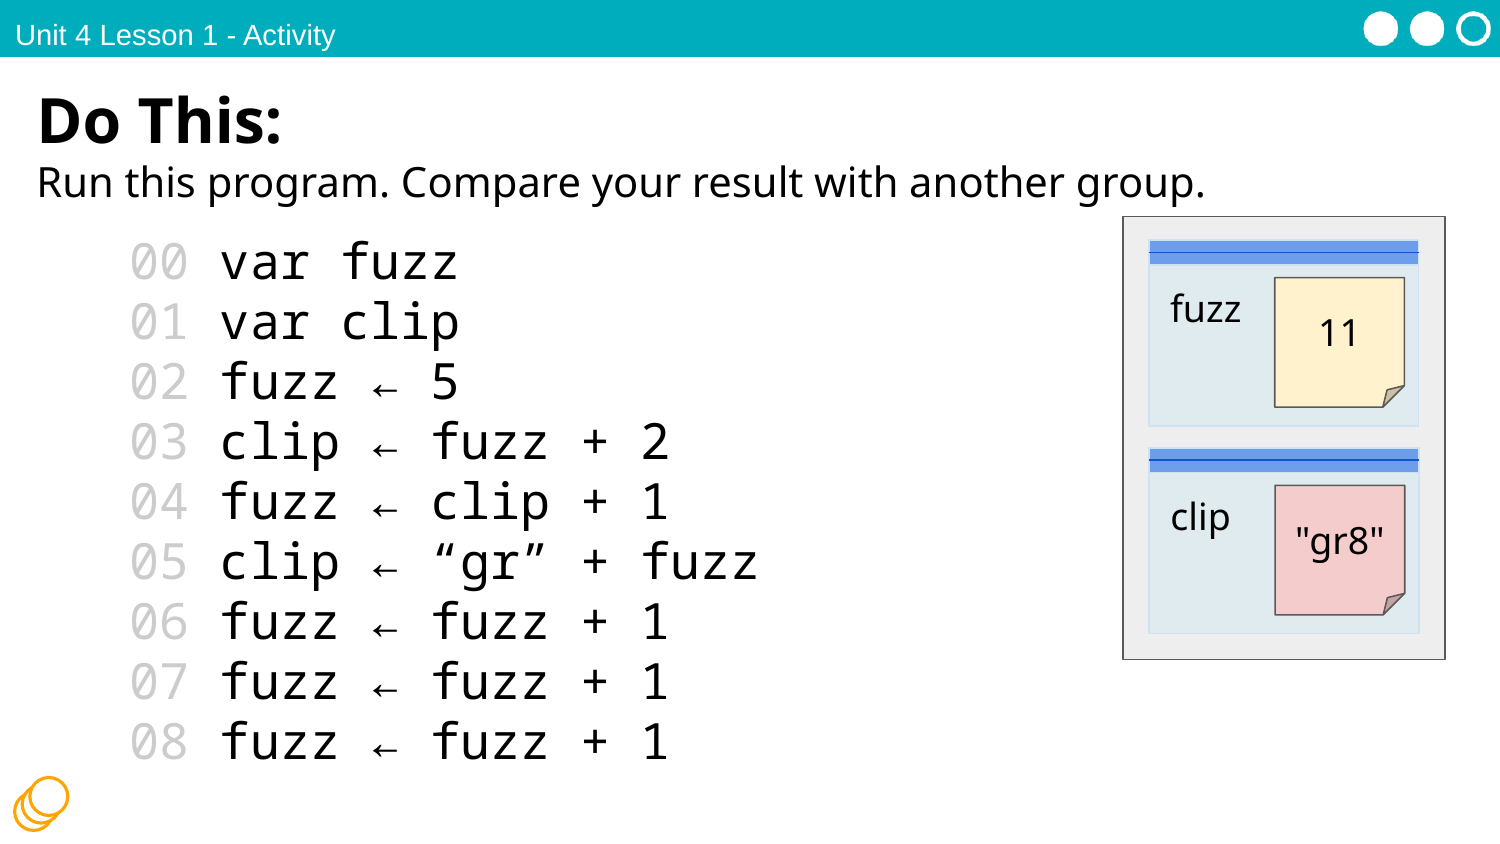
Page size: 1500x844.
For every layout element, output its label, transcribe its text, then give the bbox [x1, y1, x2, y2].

text_box Do This: Run this program. Compare your result with another group. [21, 65, 1314, 404]
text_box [1122, 216, 1446, 660]
picture [0, 0, 1500, 844]
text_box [14, 777, 68, 831]
text_box Unit 4 Lesson 1 - Activity [0, 0, 750, 58]
